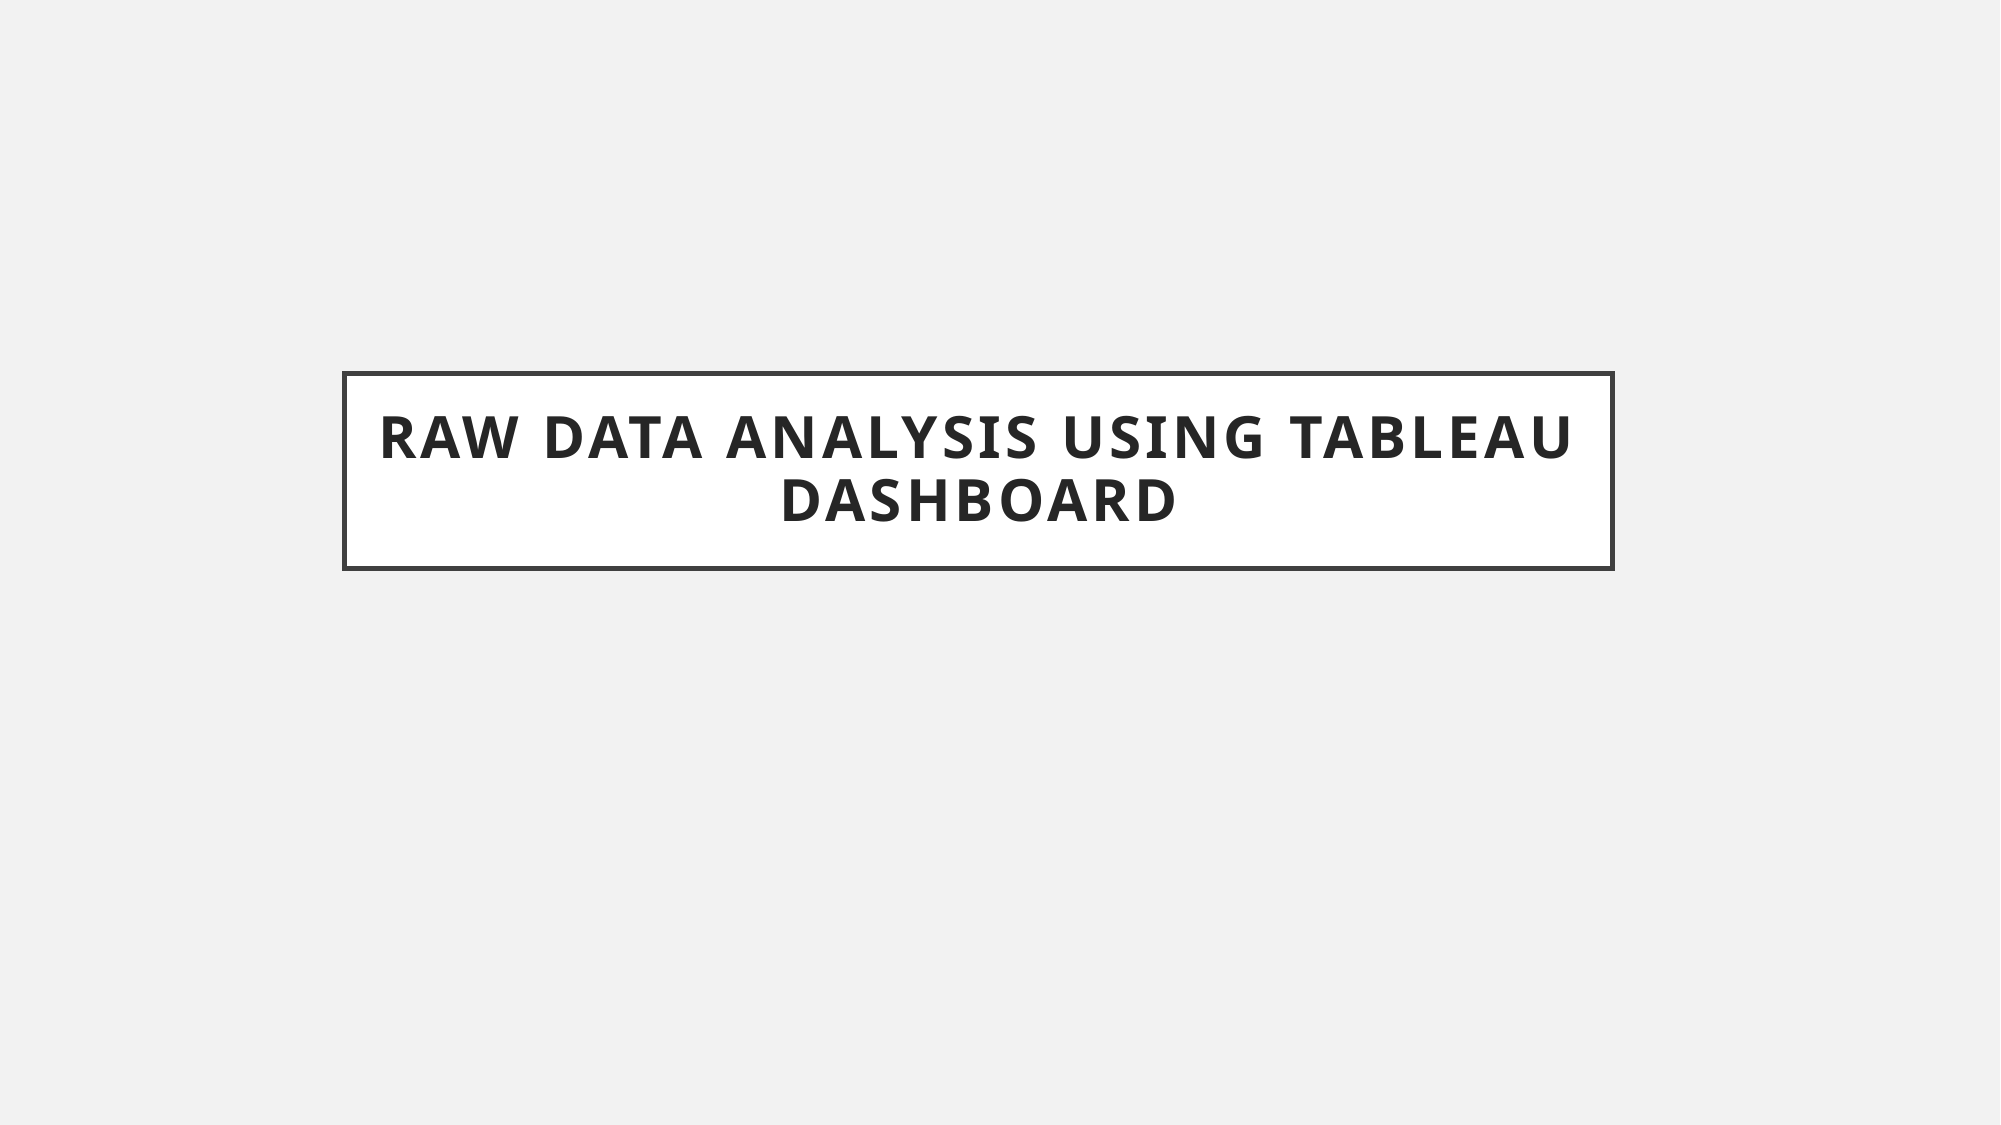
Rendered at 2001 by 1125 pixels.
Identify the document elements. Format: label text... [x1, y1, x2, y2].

title Raw Data Analysis using Tableau dashboard [342, 371, 1615, 571]
